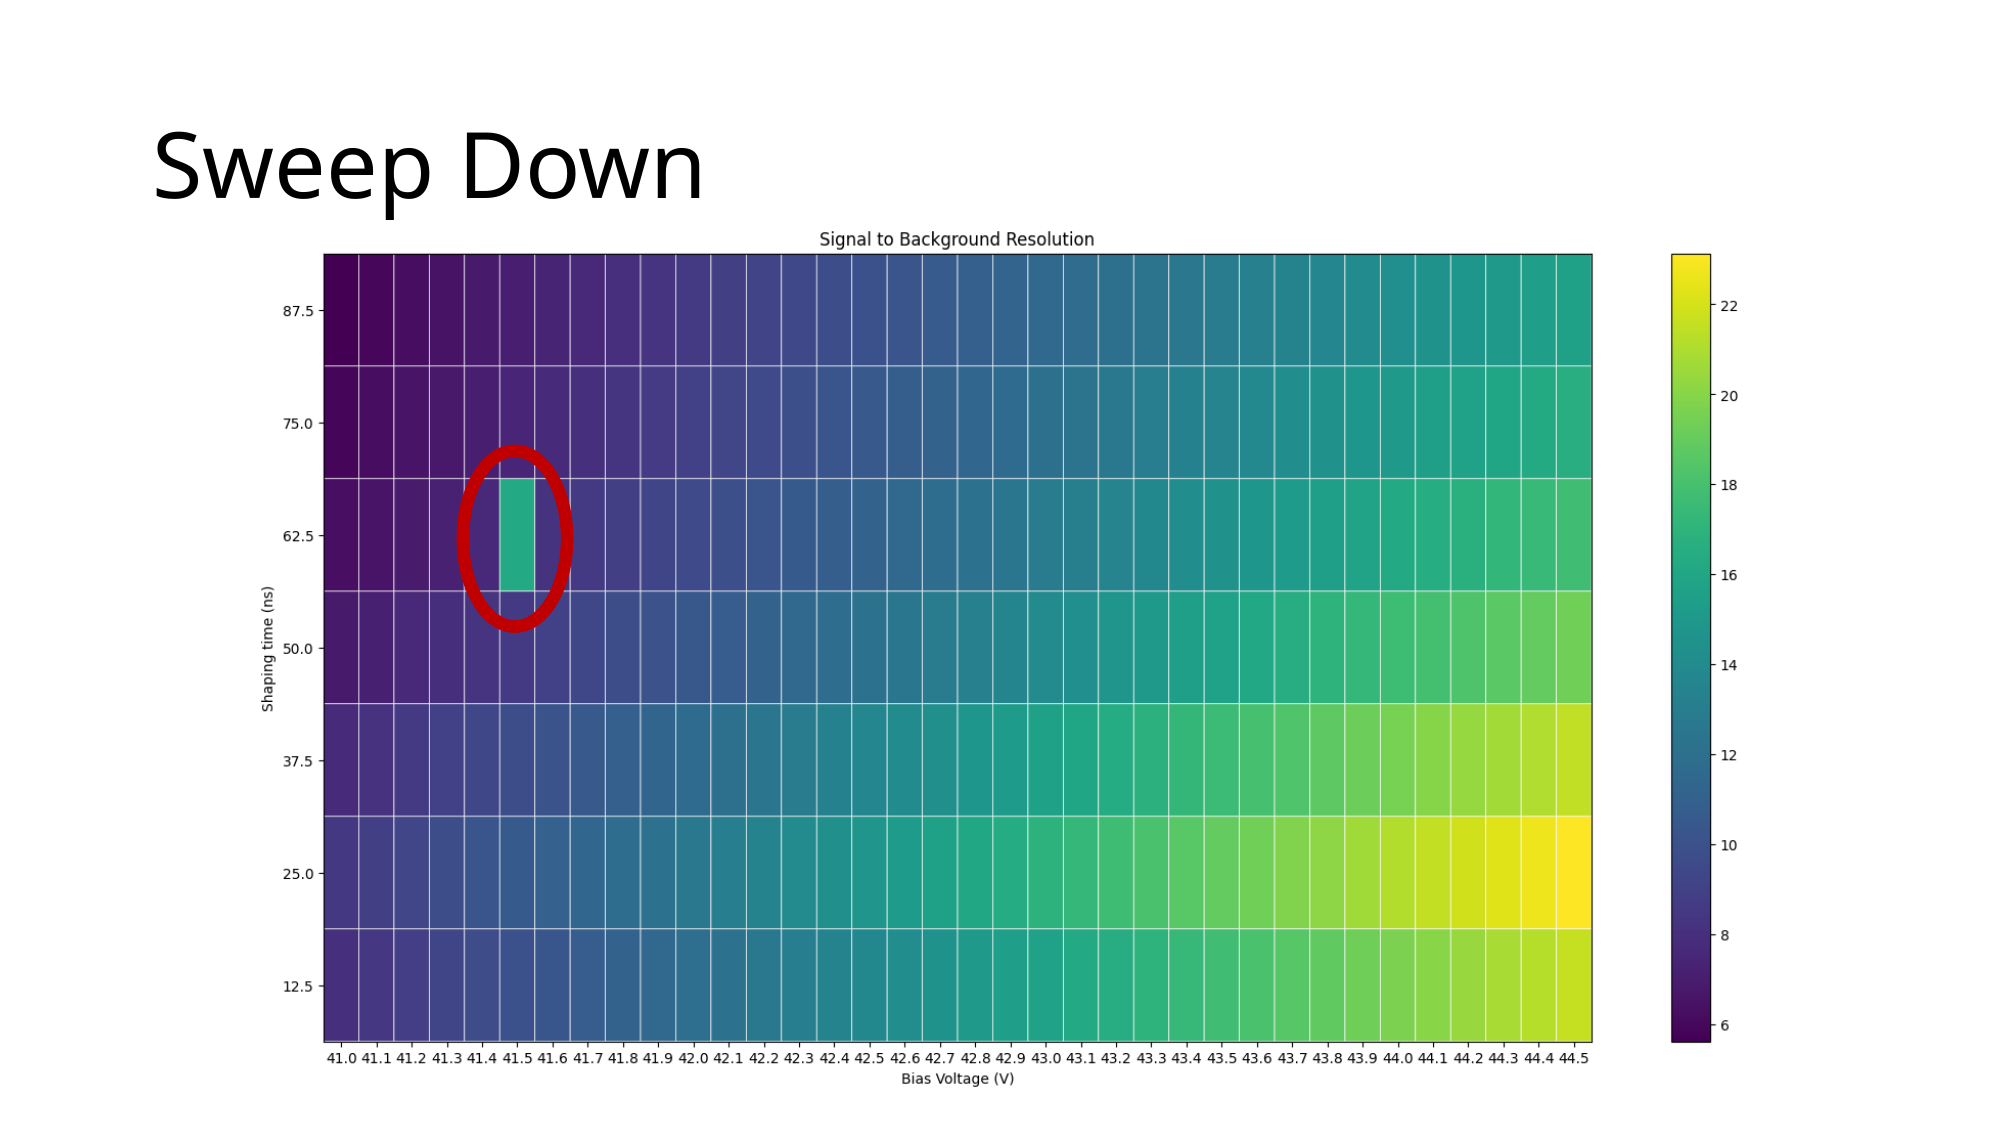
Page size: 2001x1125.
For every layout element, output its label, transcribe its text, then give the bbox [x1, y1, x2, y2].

title Sweep Down [137, 59, 1863, 278]
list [252, 221, 1748, 1096]
